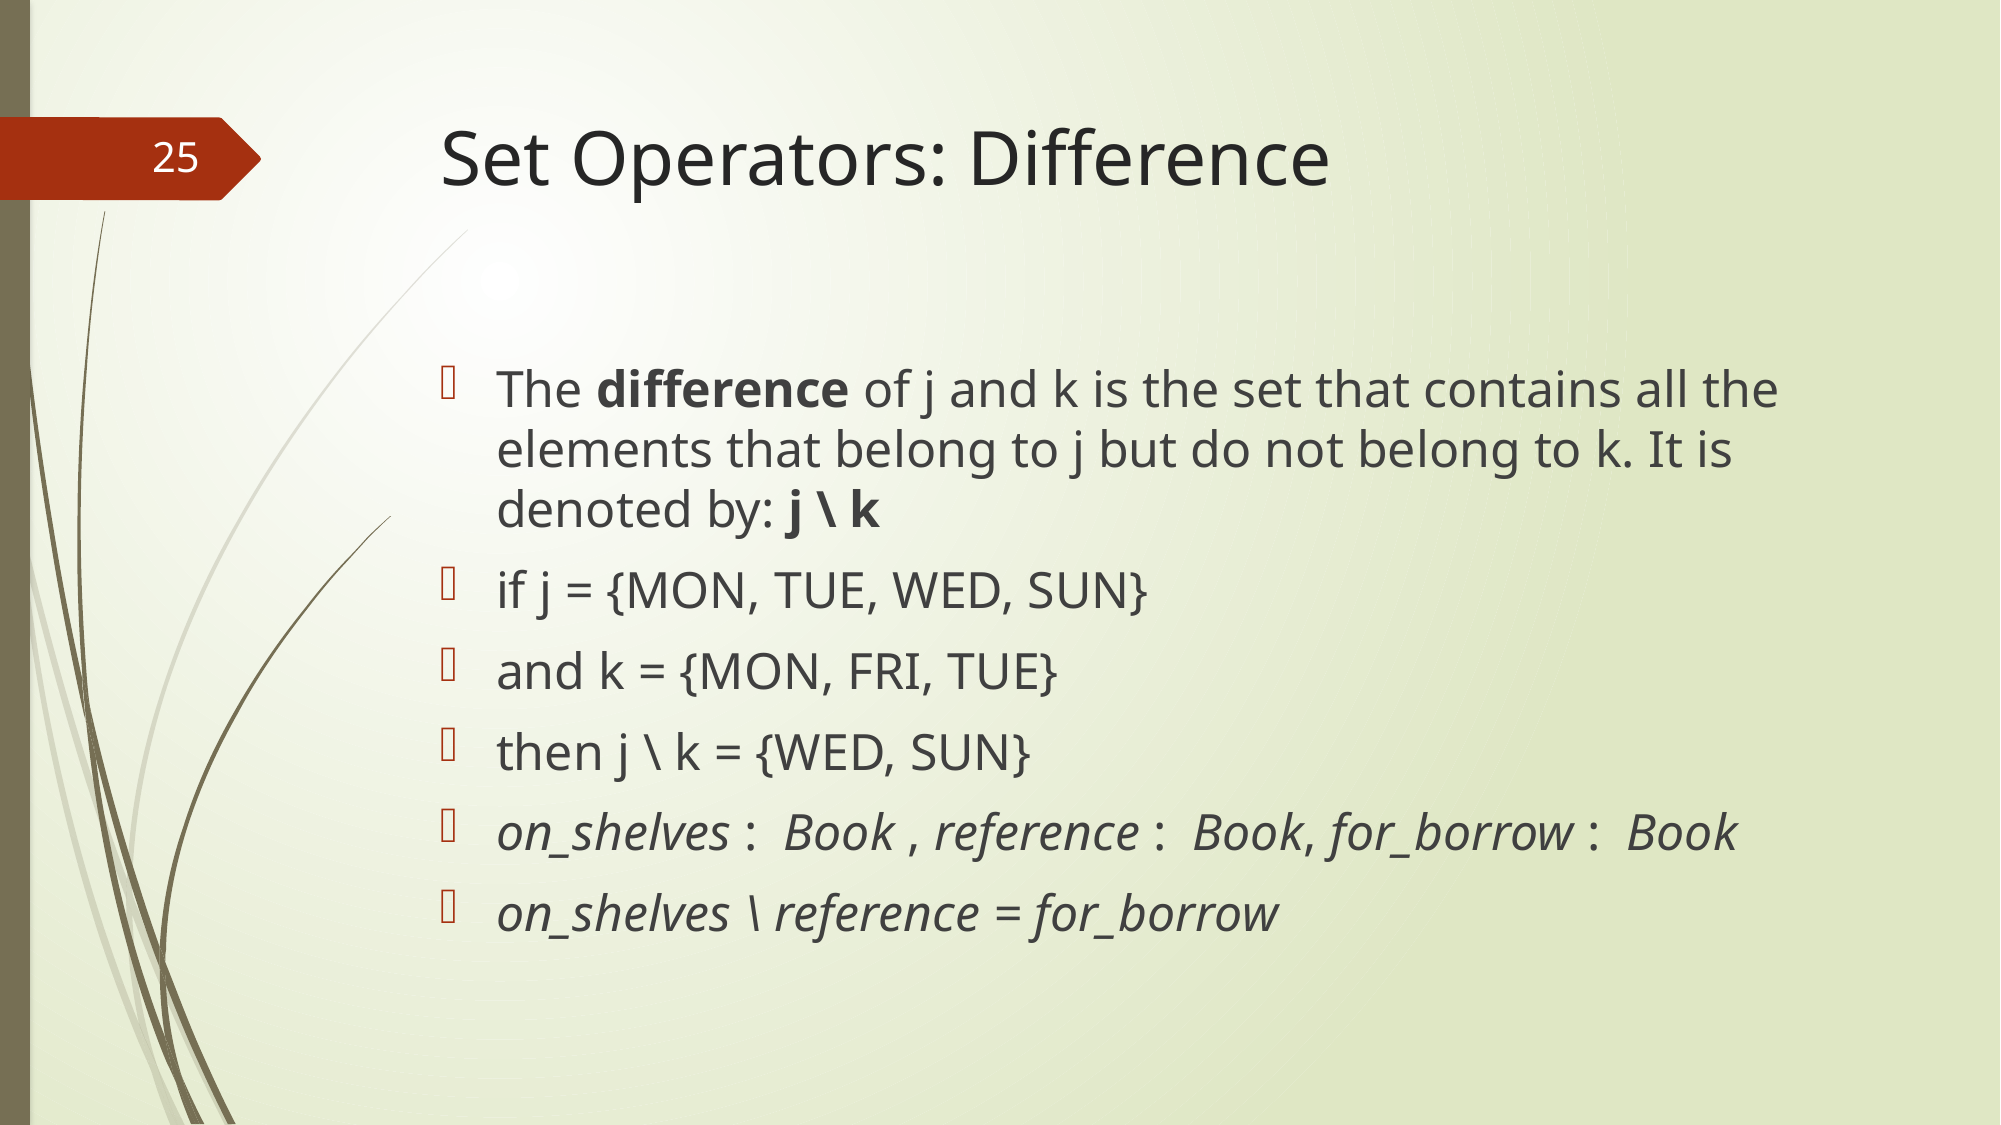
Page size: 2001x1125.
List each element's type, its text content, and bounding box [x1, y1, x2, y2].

slide_number 25 [87, 129, 216, 190]
title Set Operators: Difference [425, 102, 1888, 313]
